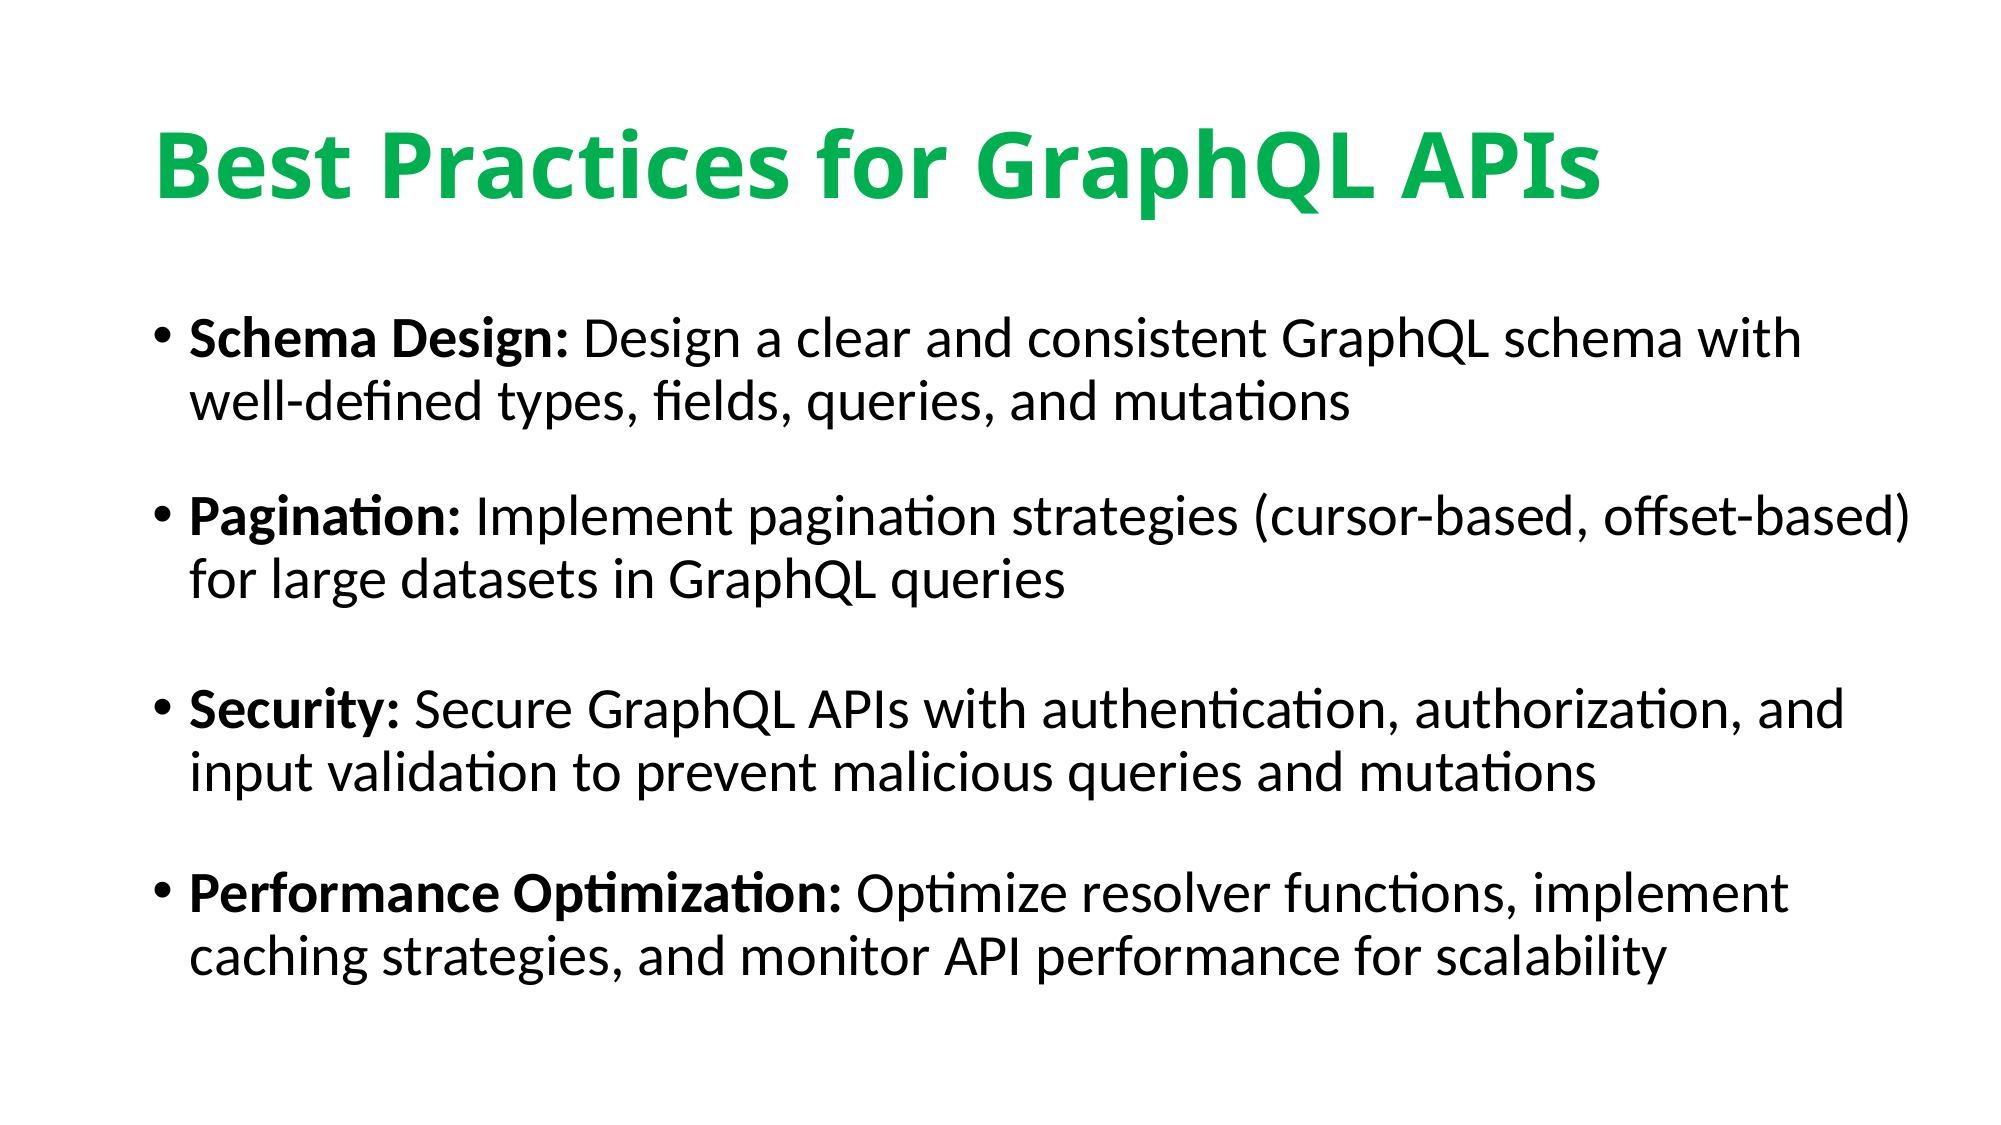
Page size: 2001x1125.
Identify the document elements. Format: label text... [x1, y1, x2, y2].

list Schema Design: Design a clear and consistent GraphQL schema with well-defined types, fields, queries, and mutations [137, 299, 1863, 472]
text_box Security: Secure GraphQL APIs with authentication, authorization, and input validation to prevent malicious queries and mutations [137, 670, 1937, 848]
text_box Performance Optimization: Optimize resolver functions, implement caching strategies, and monitor API performance for scalability [137, 854, 1863, 1032]
text_box Pagination: Implement pagination strategies (cursor-based, offset-based) for large datasets in GraphQL queries [137, 477, 1966, 700]
title Best Practices for GraphQL APIs [137, 59, 1863, 278]
